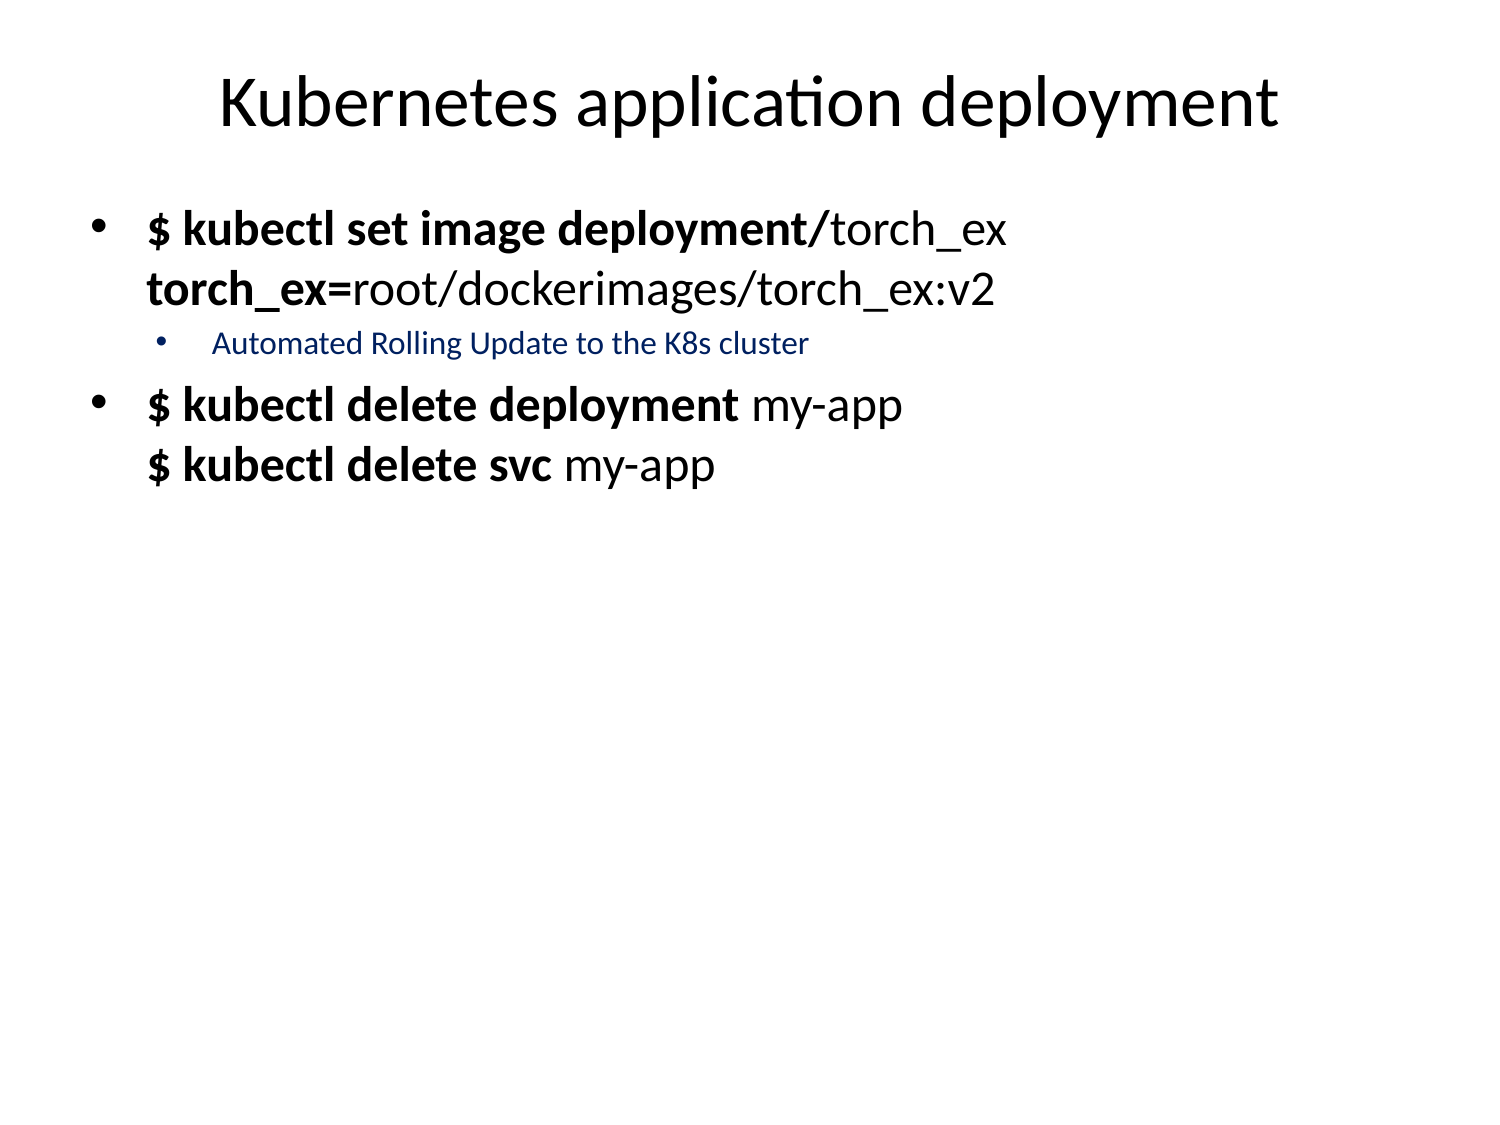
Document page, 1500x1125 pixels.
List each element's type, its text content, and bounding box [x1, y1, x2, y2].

title Kubernetes application deployment [75, 45, 1425, 150]
list $ kubectl set image deployment/torch_ex torch_ex=root/dockerimages/torch_ex:v2 Automated Rolling Update to the K8s cluster $ kubectl delete deployment my-app $ kubectl delete svc my-app [75, 187, 1425, 1005]
